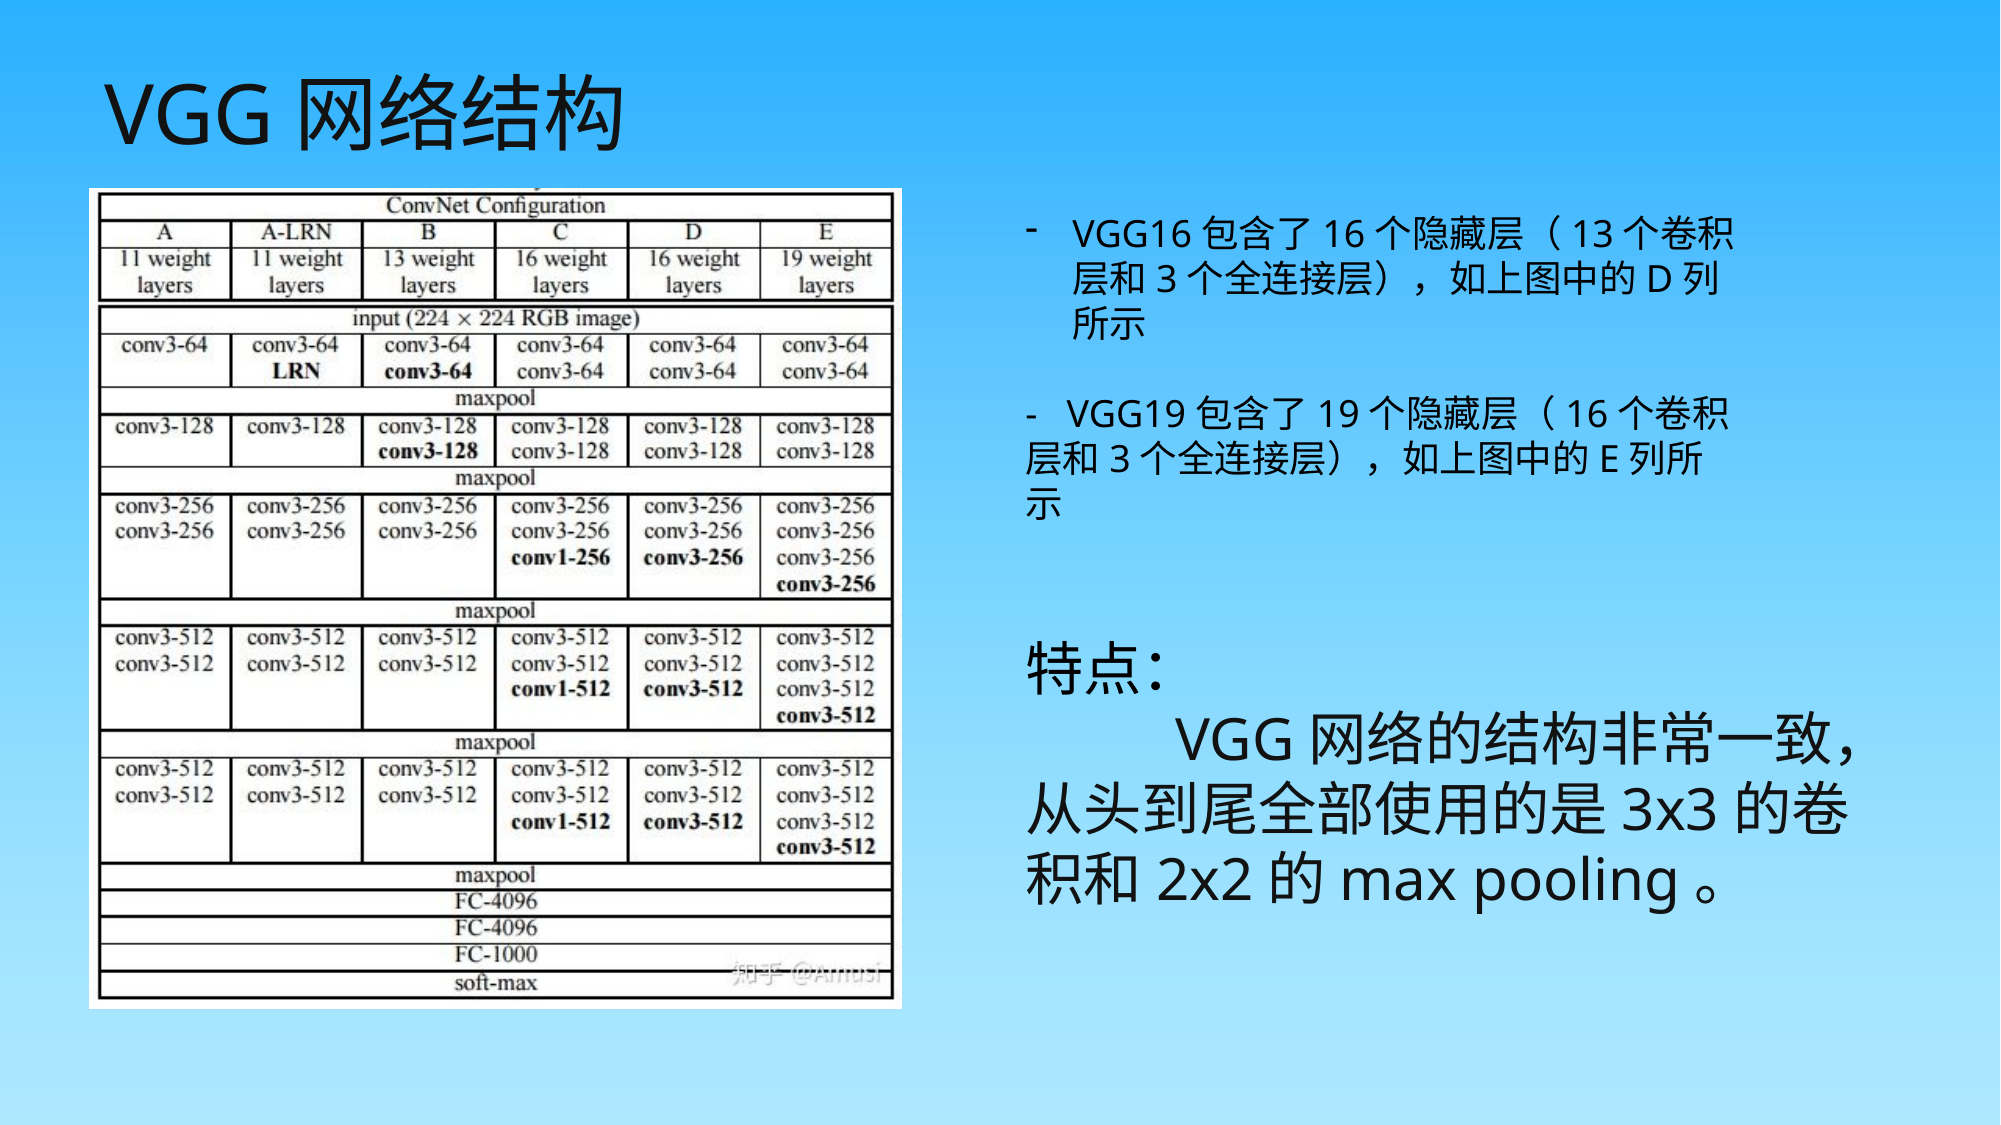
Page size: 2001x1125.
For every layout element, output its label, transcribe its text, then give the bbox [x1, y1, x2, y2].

text_box VGG网络结构 [89, 53, 643, 169]
text_box 特点： VGG网络的结构非常一致，从头到尾全部使用的是3x3的卷积和2x2的max pooling。 [1010, 624, 1892, 920]
picture [0, 0, 2001, 1125]
text_box VGG16包含了16个隐藏层（13个卷积层和3个全连接层），如上图中的D列所示 - VGG19包含了19个隐藏层（16个卷积层和3个全连接层），如上图中的E列所示 [1010, 202, 1751, 623]
